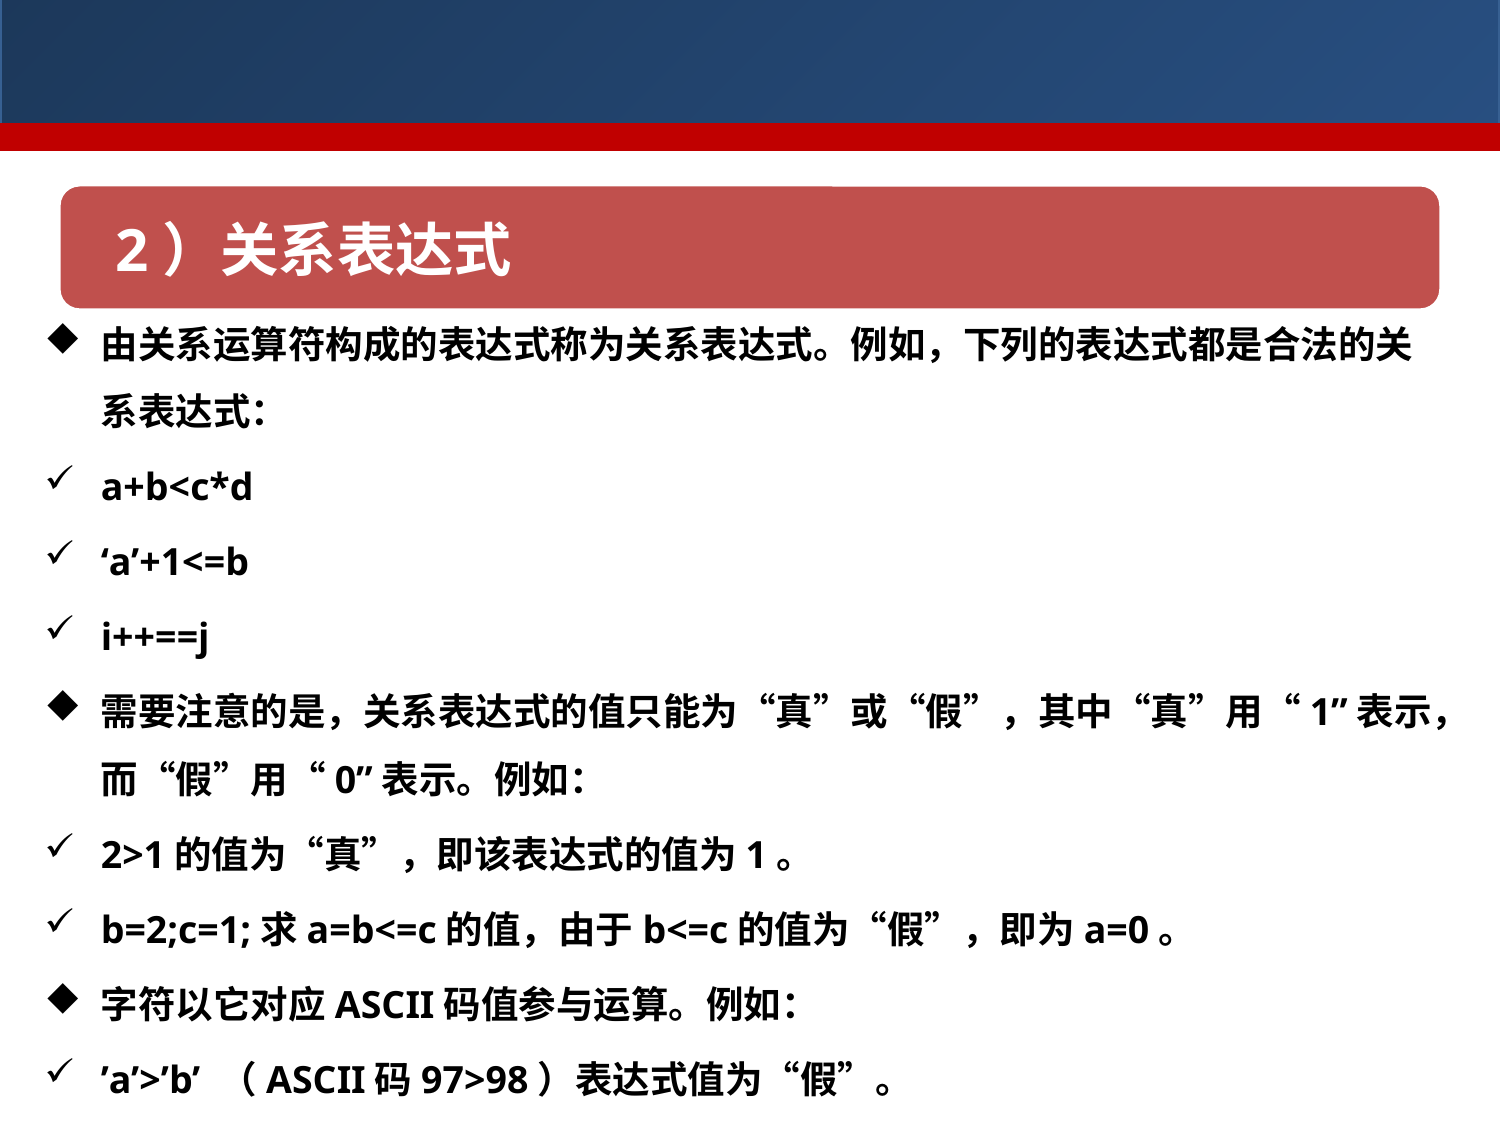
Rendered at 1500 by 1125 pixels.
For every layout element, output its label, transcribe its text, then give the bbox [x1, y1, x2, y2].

list 由关系运算符构成的表达式称为关系表达式。例如，下列的表达式都是合法的关系表达式： a+b<c*d ‘a’+1<=b i++==j 需要注意的是，关系表达式的值只能为“真”或“假”，其中“真”用“1”表示，而“假”用“0”表示。例如： 2>1的值为“真”，即该表达式的值为1。 b=2;c=1;求a=b<=c的值，由于b<=c的值为“假”，即为a=0。 字符以它对应ASCII码值参与运算。例如： ’a’>’b’ （ASCII码97>98）表达式值为“假”。 [29, 290, 1460, 988]
list 2）关系表达式 [100, 205, 1412, 289]
